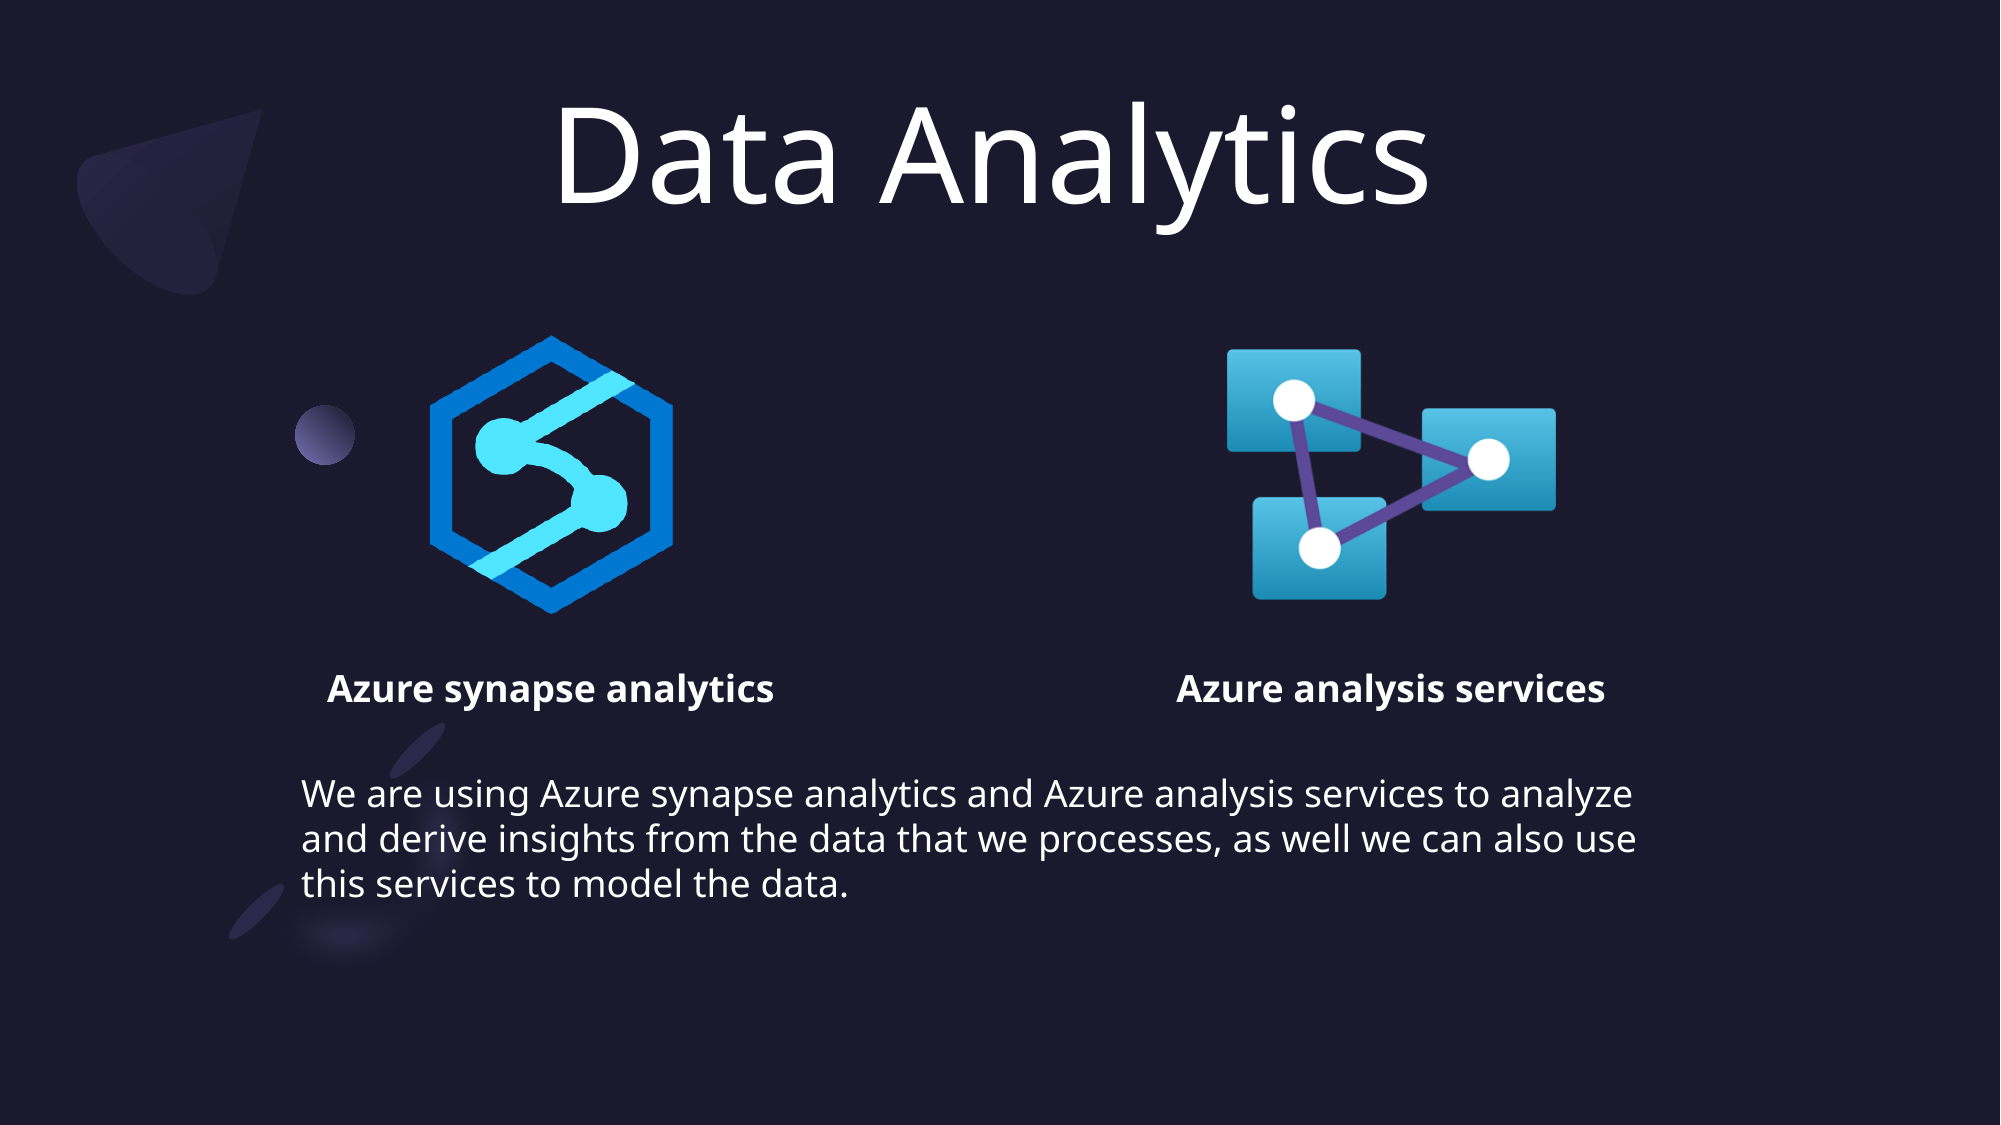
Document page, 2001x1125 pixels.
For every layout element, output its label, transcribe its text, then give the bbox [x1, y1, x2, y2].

title Data Analytics [549, 70, 1451, 238]
picture [1227, 349, 1556, 600]
picture [286, 335, 816, 614]
text_box We are using Azure synapse analytics and Azure analysis services to analyze and derive insights from the data that we processes, as well we can also use this services to model the data. [286, 762, 1697, 913]
text_box Azure analysis services [1161, 657, 1622, 718]
text_box Azure synapse analytics [312, 657, 790, 718]
